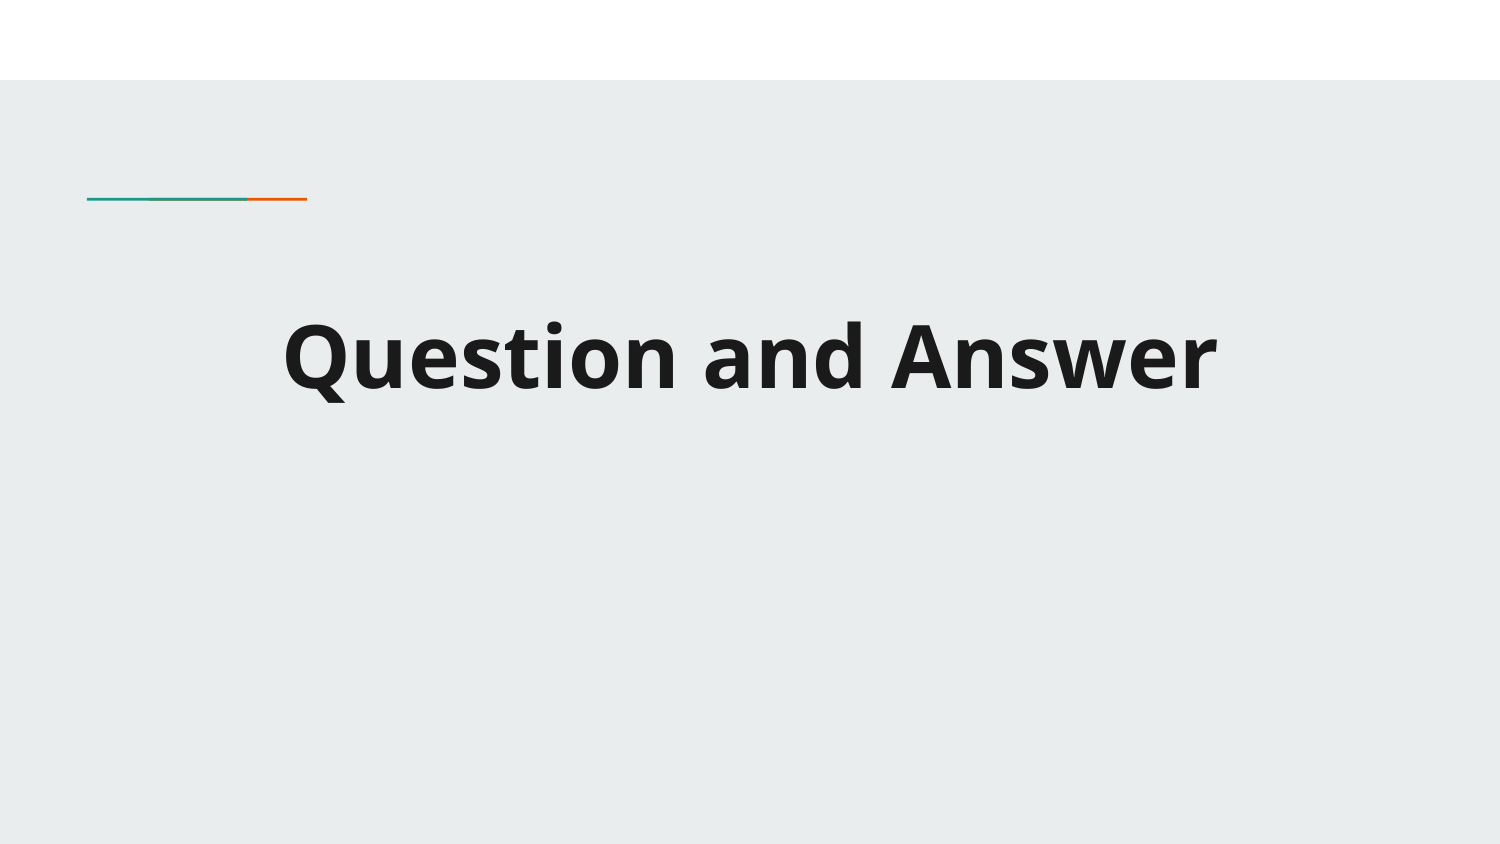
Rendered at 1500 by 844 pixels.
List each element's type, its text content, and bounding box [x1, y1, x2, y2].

title Question and Answer [119, 216, 1381, 490]
